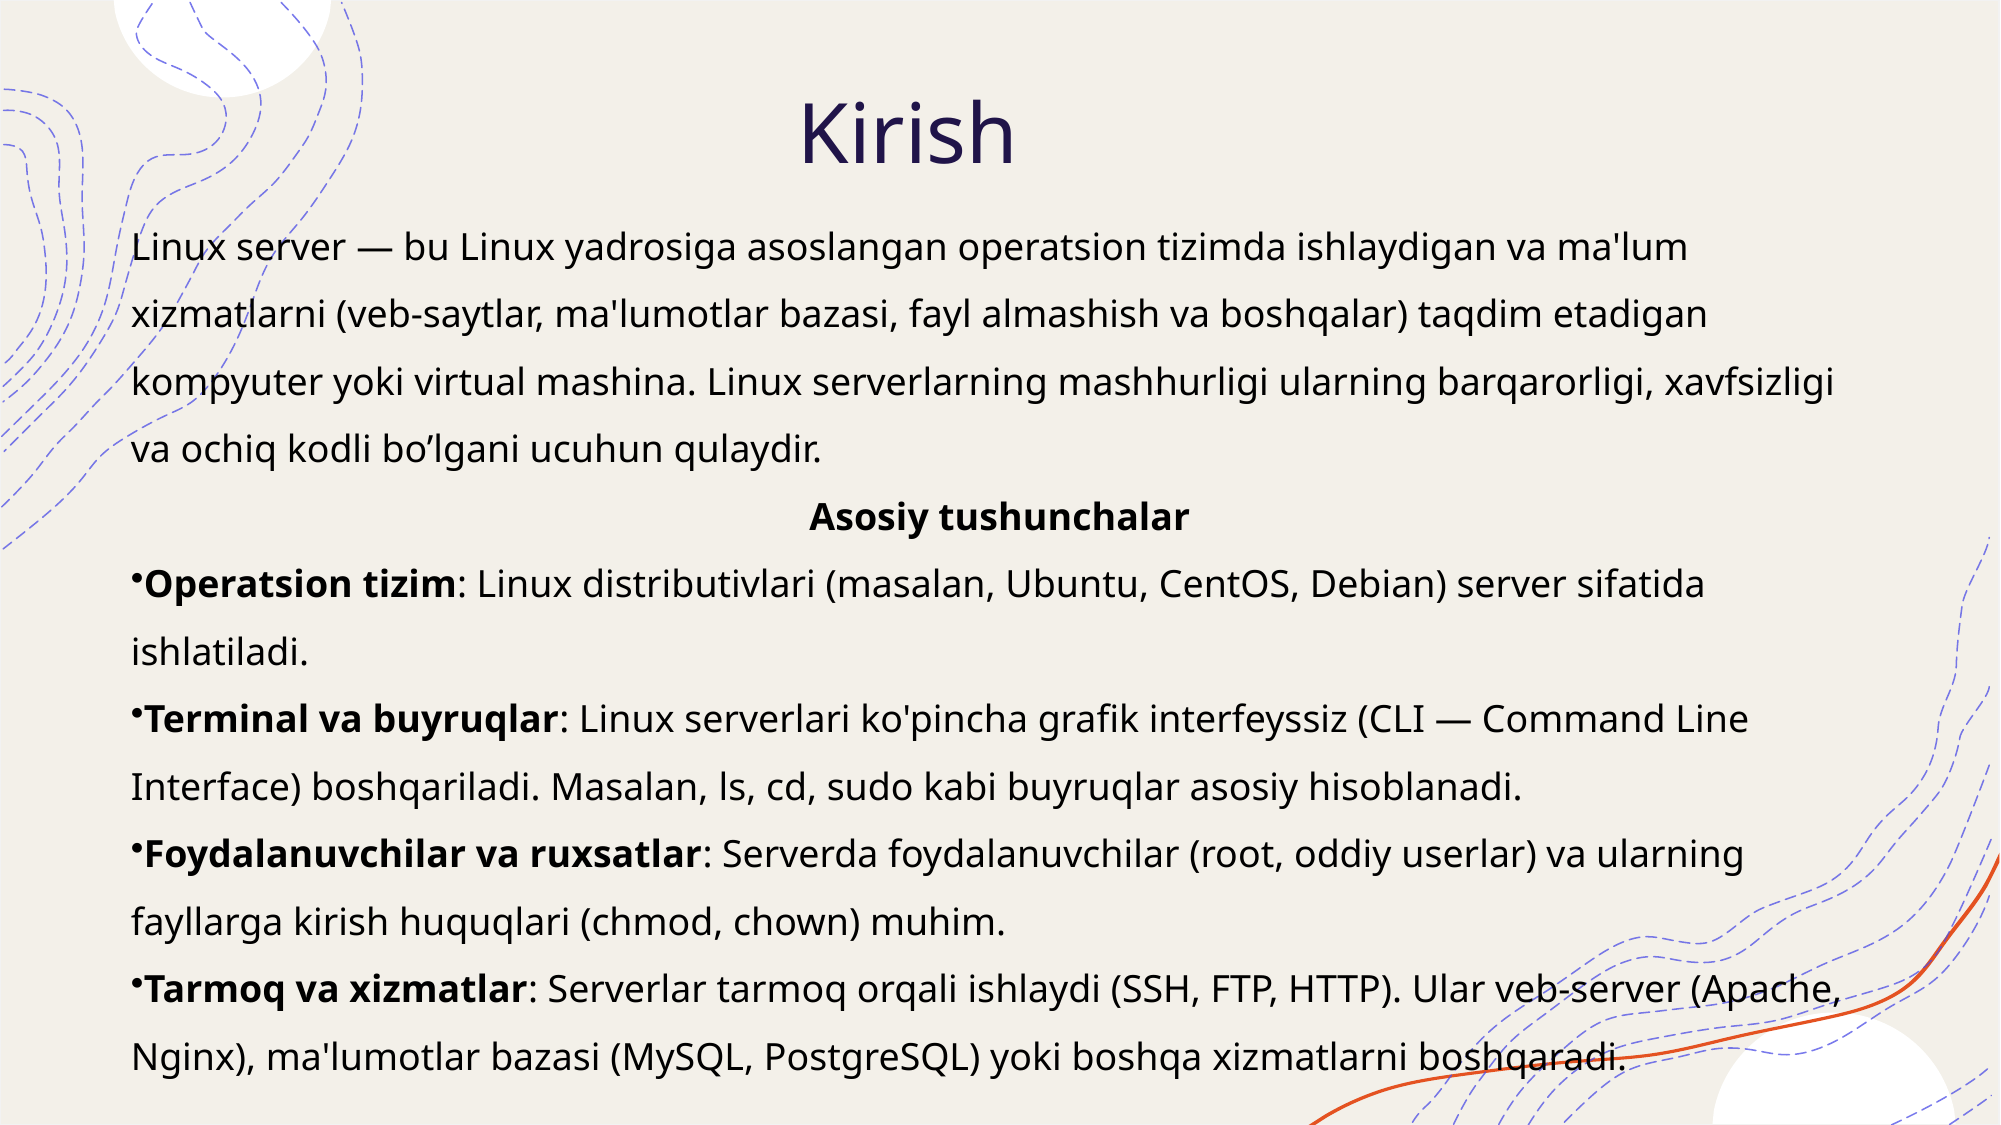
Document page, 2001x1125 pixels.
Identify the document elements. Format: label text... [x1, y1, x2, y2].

title Kirish [782, 53, 1046, 188]
text_box Linux server — bu Linux yadrosiga asoslangan operatsion tizimda ishlaydigan va ma'lum xizmatlarni (veb-saytlar, ma'lumotlar bazasi, fayl almashish va boshqalar) taqdim etadigan kompyuter yoki virtual mashina. Linux serverlarning mashhurligi ularning barqarorligi, xavfsizligi va ochiq kodli bo’lgani ucuhun qulaydir. Asosiy tushunchalar Operatsion tizim: Linux distributivlari (masalan, Ubuntu, CentOS, Debian) server sifatida ishlatiladi. Terminal va buyruqlar: Linux serverlari ko'pincha grafik interfeyssiz (CLI — Command Line Interface) boshqariladi. Masalan, ls, cd, sudo kabi buyruqlar asosiy hisoblanadi. Foydalanuvchilar va ruxsatlar: Serverda foydalanuvchilar (root, oddiy userlar) va ularning fayllarga kirish huquqlari (chmod, chown) muhim. Tarmoq va xizmatlar: Serverlar tarmoq orqali ishlaydi (SSH, FTP, HTTP). Ular veb-server (Apache, Nginx), ma'lumotlar bazasi (MySQL, PostgreSQL) yoki boshqa xizmatlarni boshqaradi. [115, 192, 1884, 1125]
